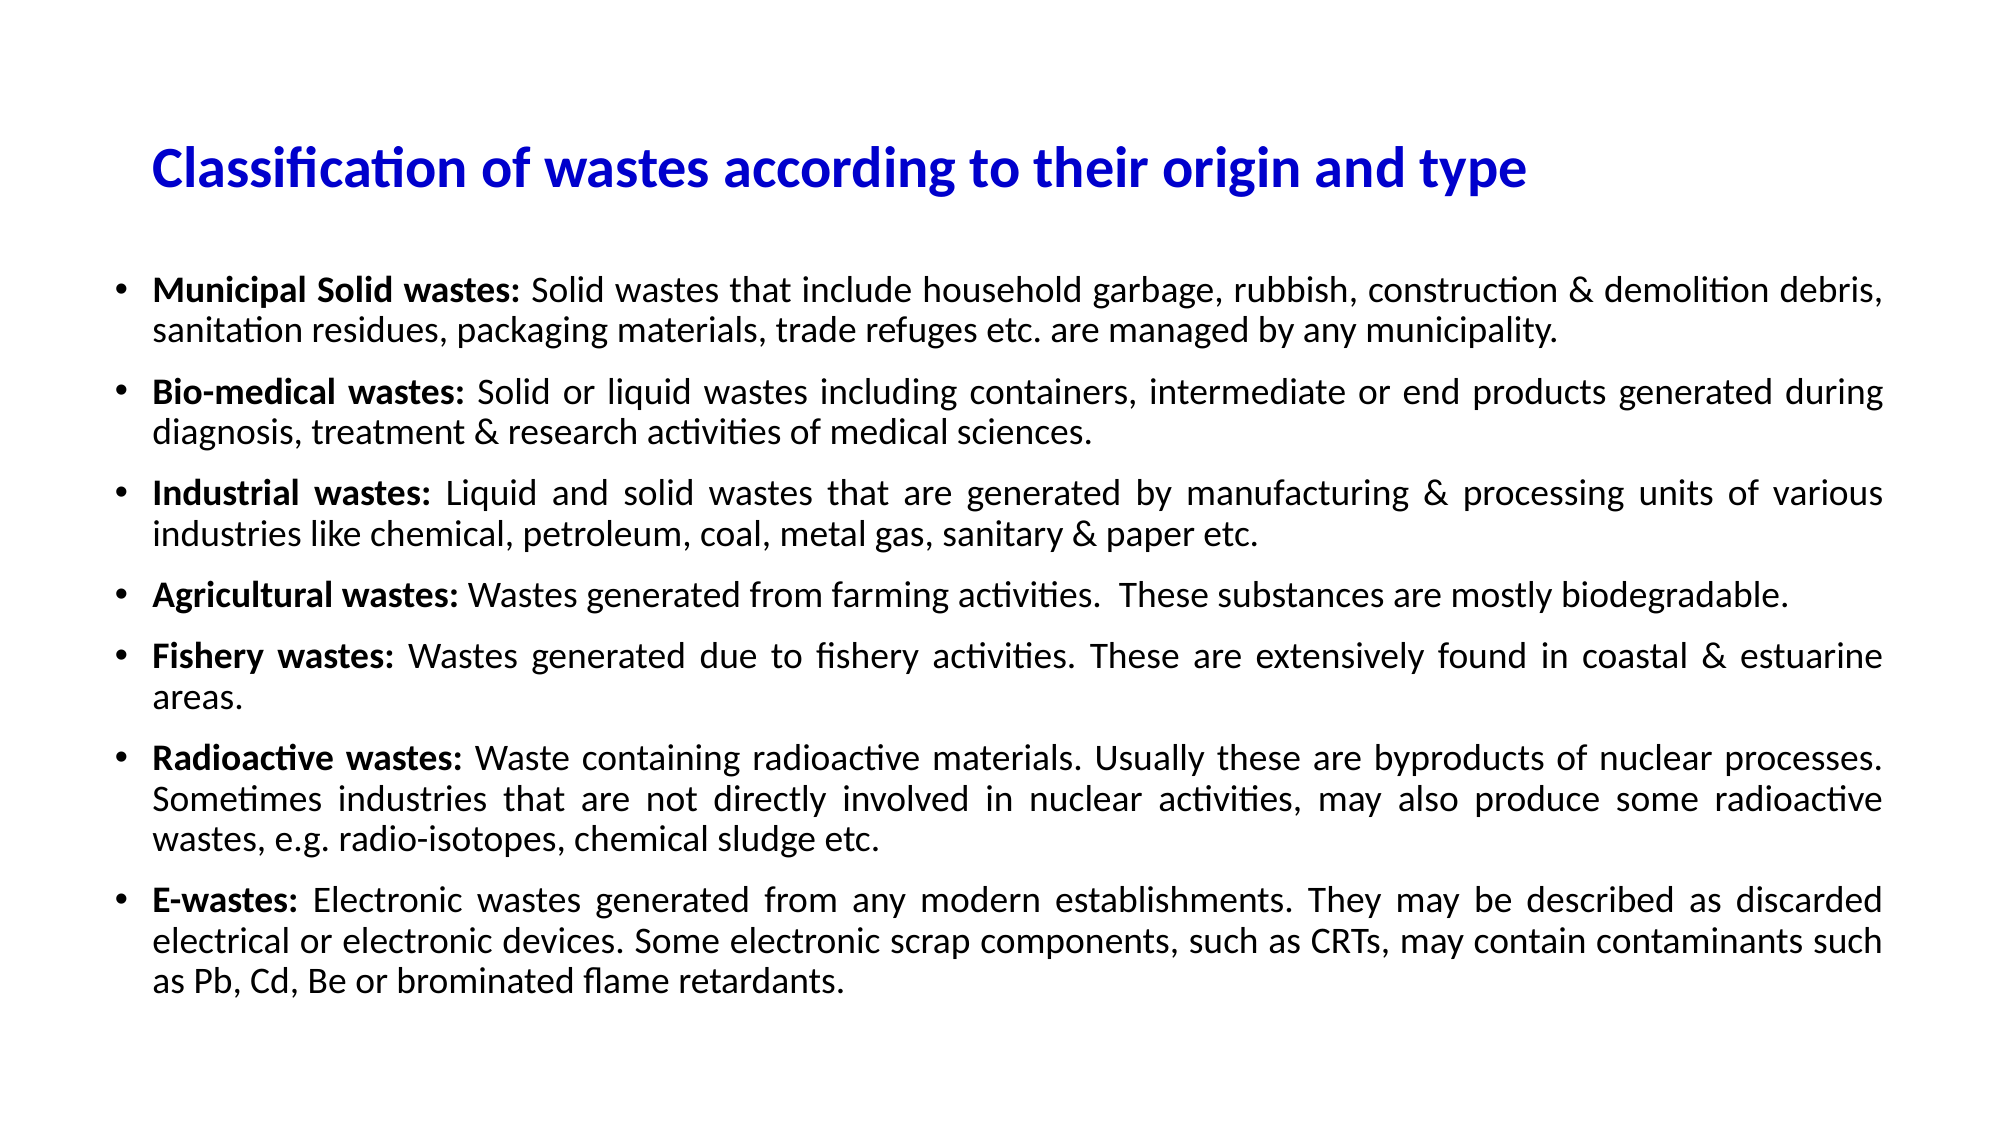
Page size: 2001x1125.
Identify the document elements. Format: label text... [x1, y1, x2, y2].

title Classification of wastes according to their origin and type [137, 59, 1863, 262]
list Municipal Solid wastes: Solid wastes that include household garbage, rubbish, construction & demolition debris, sanitation residues, packaging materials, trade refuges etc. are managed by any municipality. Bio-medical wastes: Solid or liquid wastes including containers, intermediate or end products generated during diagnosis, treatment & research activities of medical sciences. Industrial wastes: Liquid and solid wastes that are generated by manufacturing & processing units of various industries like chemical, petroleum, coal, metal gas, sanitary & paper etc. Agricultural wastes: Wastes generated from farming activities. These substances are mostly biodegradable. Fishery wastes: Wastes generated due to fishery activities. These are extensively found in coastal & estuarine areas. Radioactive wastes: Waste containing radioactive materials. Usually these are byproducts of nuclear processes. Sometimes industries that are not directly involved in nuclear activities, may also produce some radioactive wastes, e.g. radio-isotopes, chemical sludge etc. E-wastes: Electronic wastes generated from any modern establishments. They may be described as discarded electrical or electronic devices. Some electronic scrap components, such as CRTs, may contain contaminants such as Pb, Cd, Be or brominated flame retardants. [99, 262, 1900, 1090]
